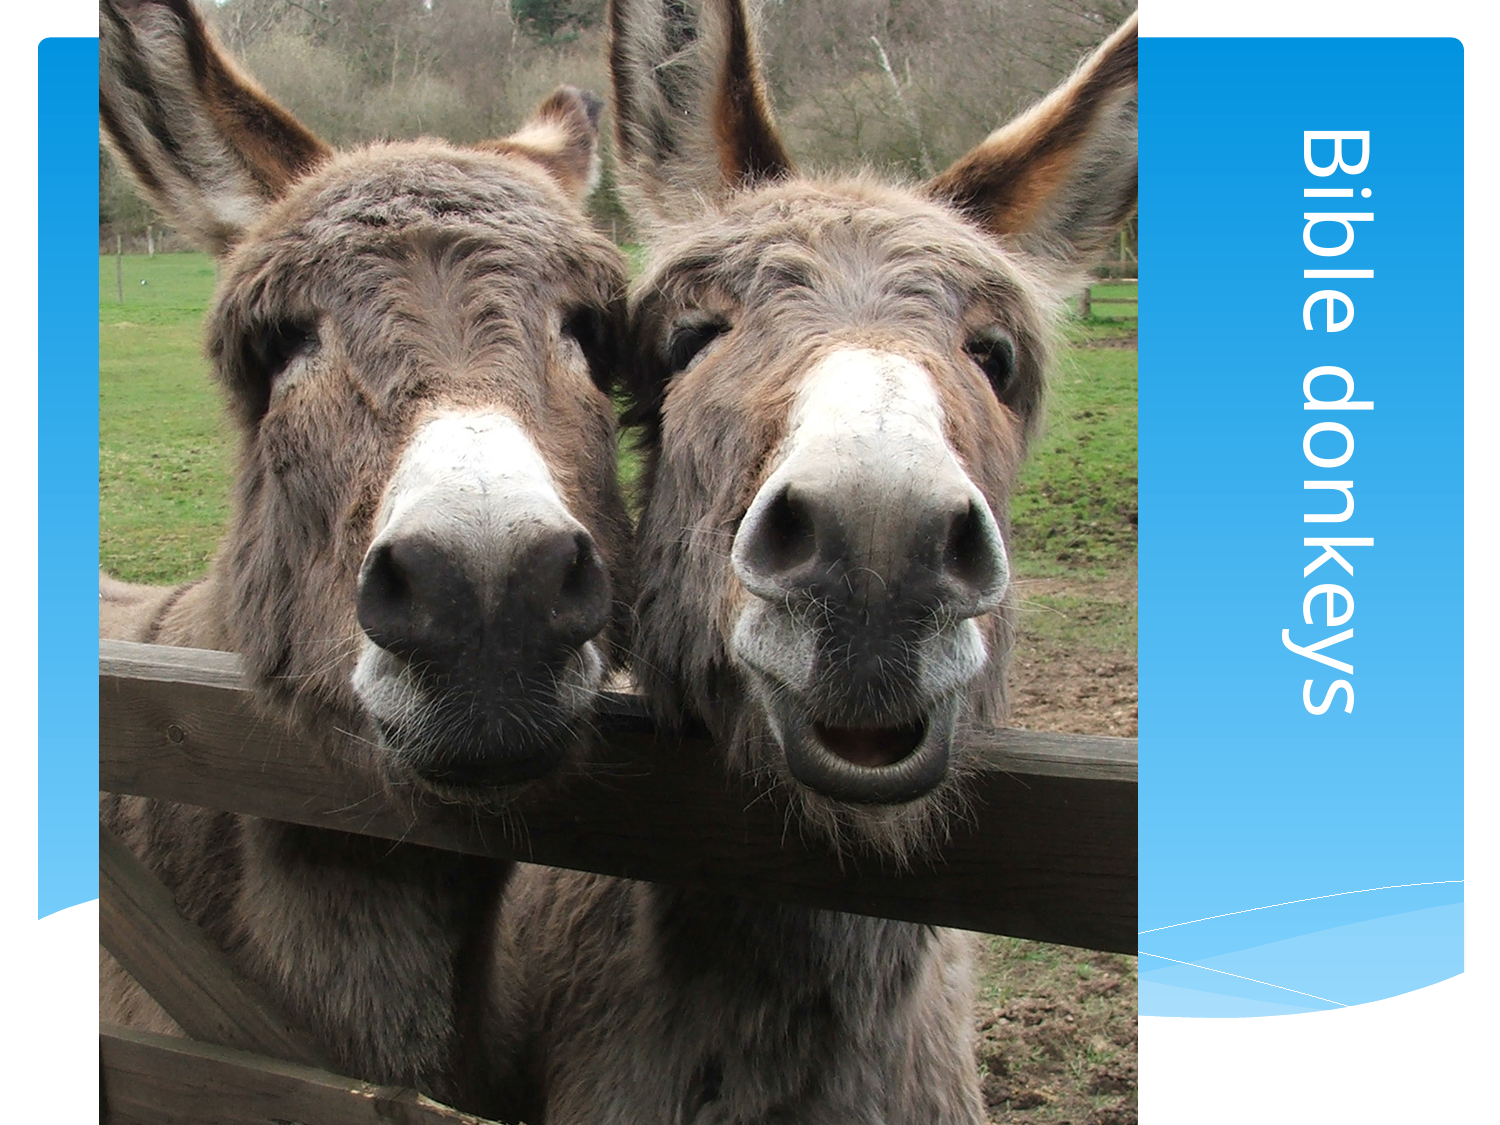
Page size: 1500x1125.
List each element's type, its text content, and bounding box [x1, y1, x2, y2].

picture [99, 0, 1138, 1125]
title Bible donkeys [1279, 0, 1500, 1059]
